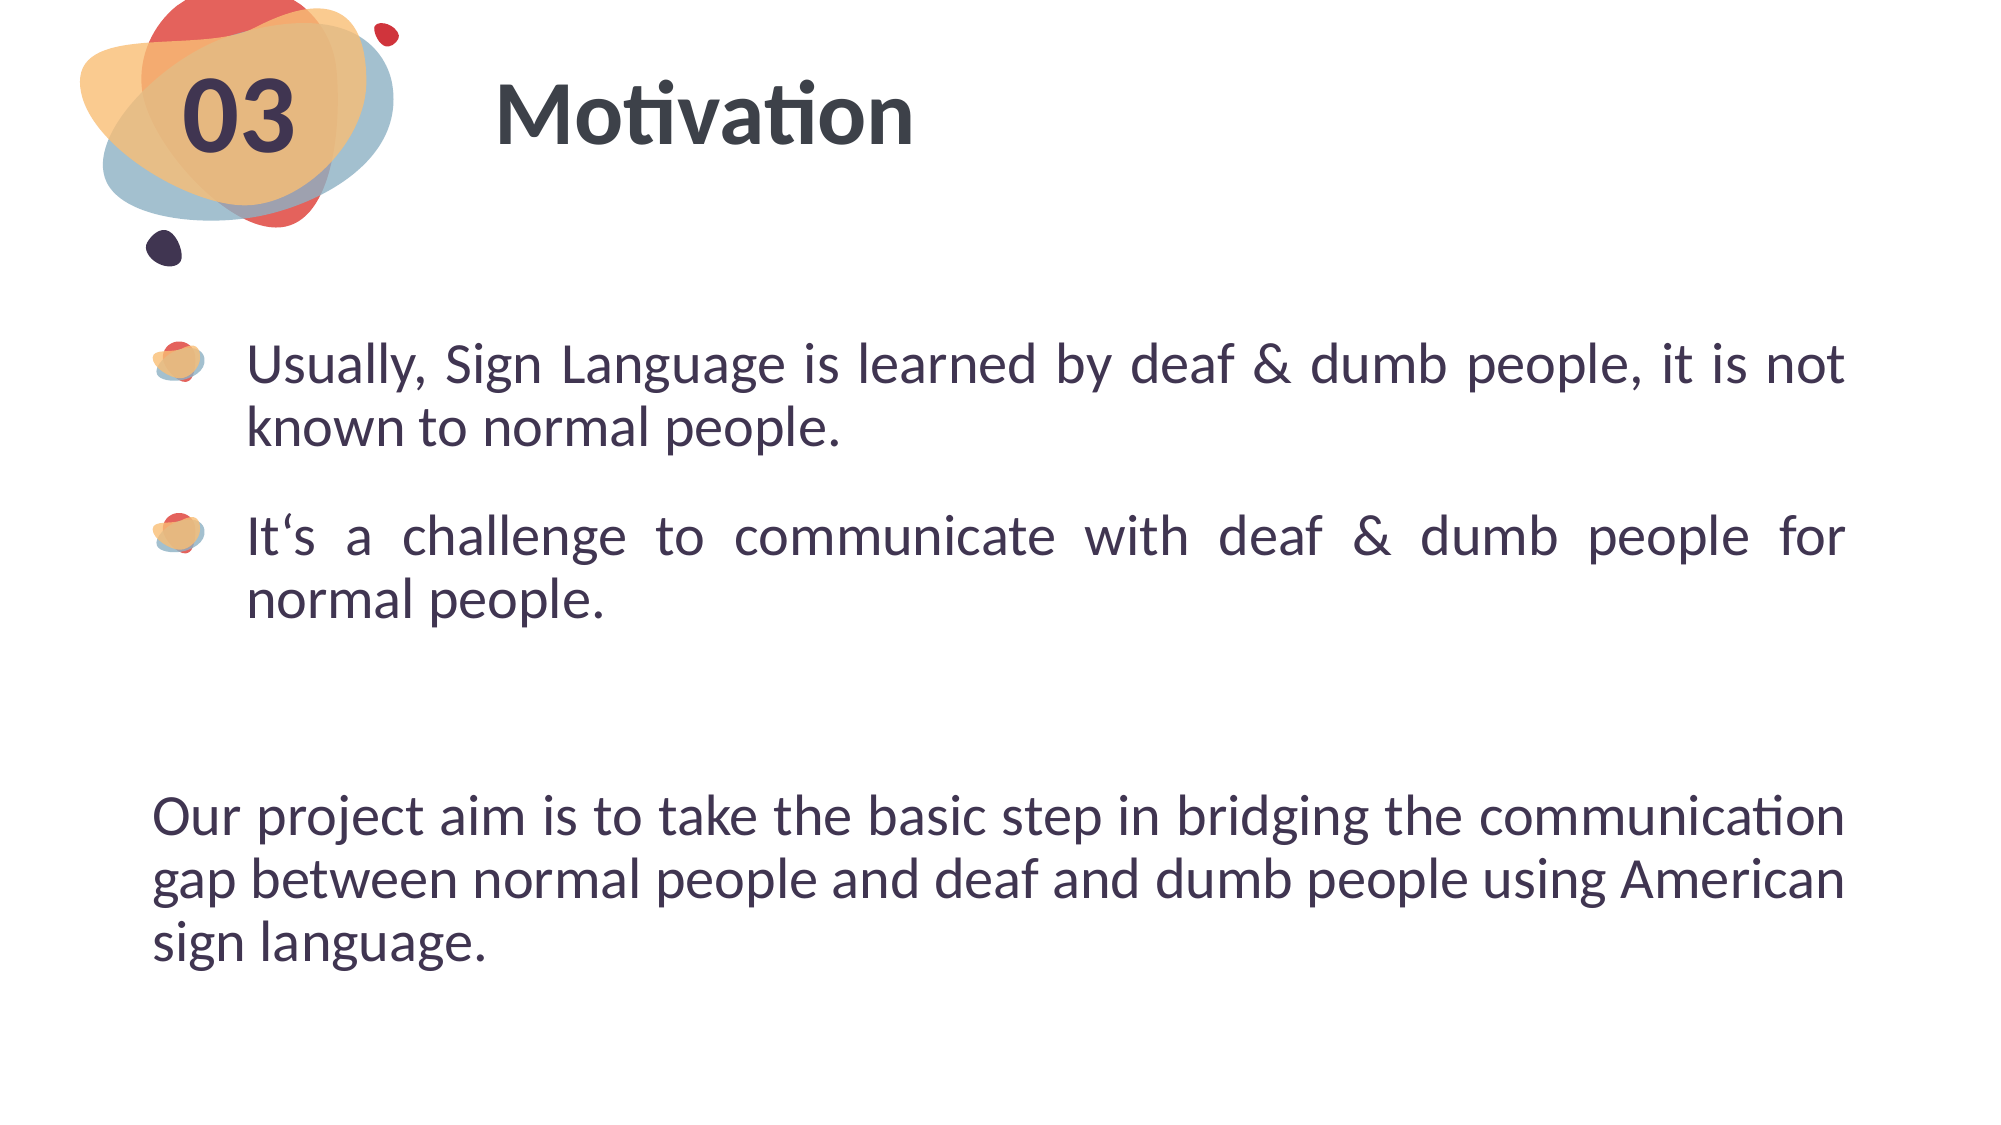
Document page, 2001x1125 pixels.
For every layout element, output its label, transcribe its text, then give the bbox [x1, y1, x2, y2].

title Motivation [479, 22, 1863, 209]
list 03 [144, 23, 335, 209]
list Usually, Sign Language is learned by deaf & dumb people, it is not known to normal people. It‘s a challenge to communicate with deaf & dumb people for normal people. Our project aim is to take the basic step in bridging the communication gap between normal people and deaf and dumb people using American sign language. [137, 326, 1863, 1035]
